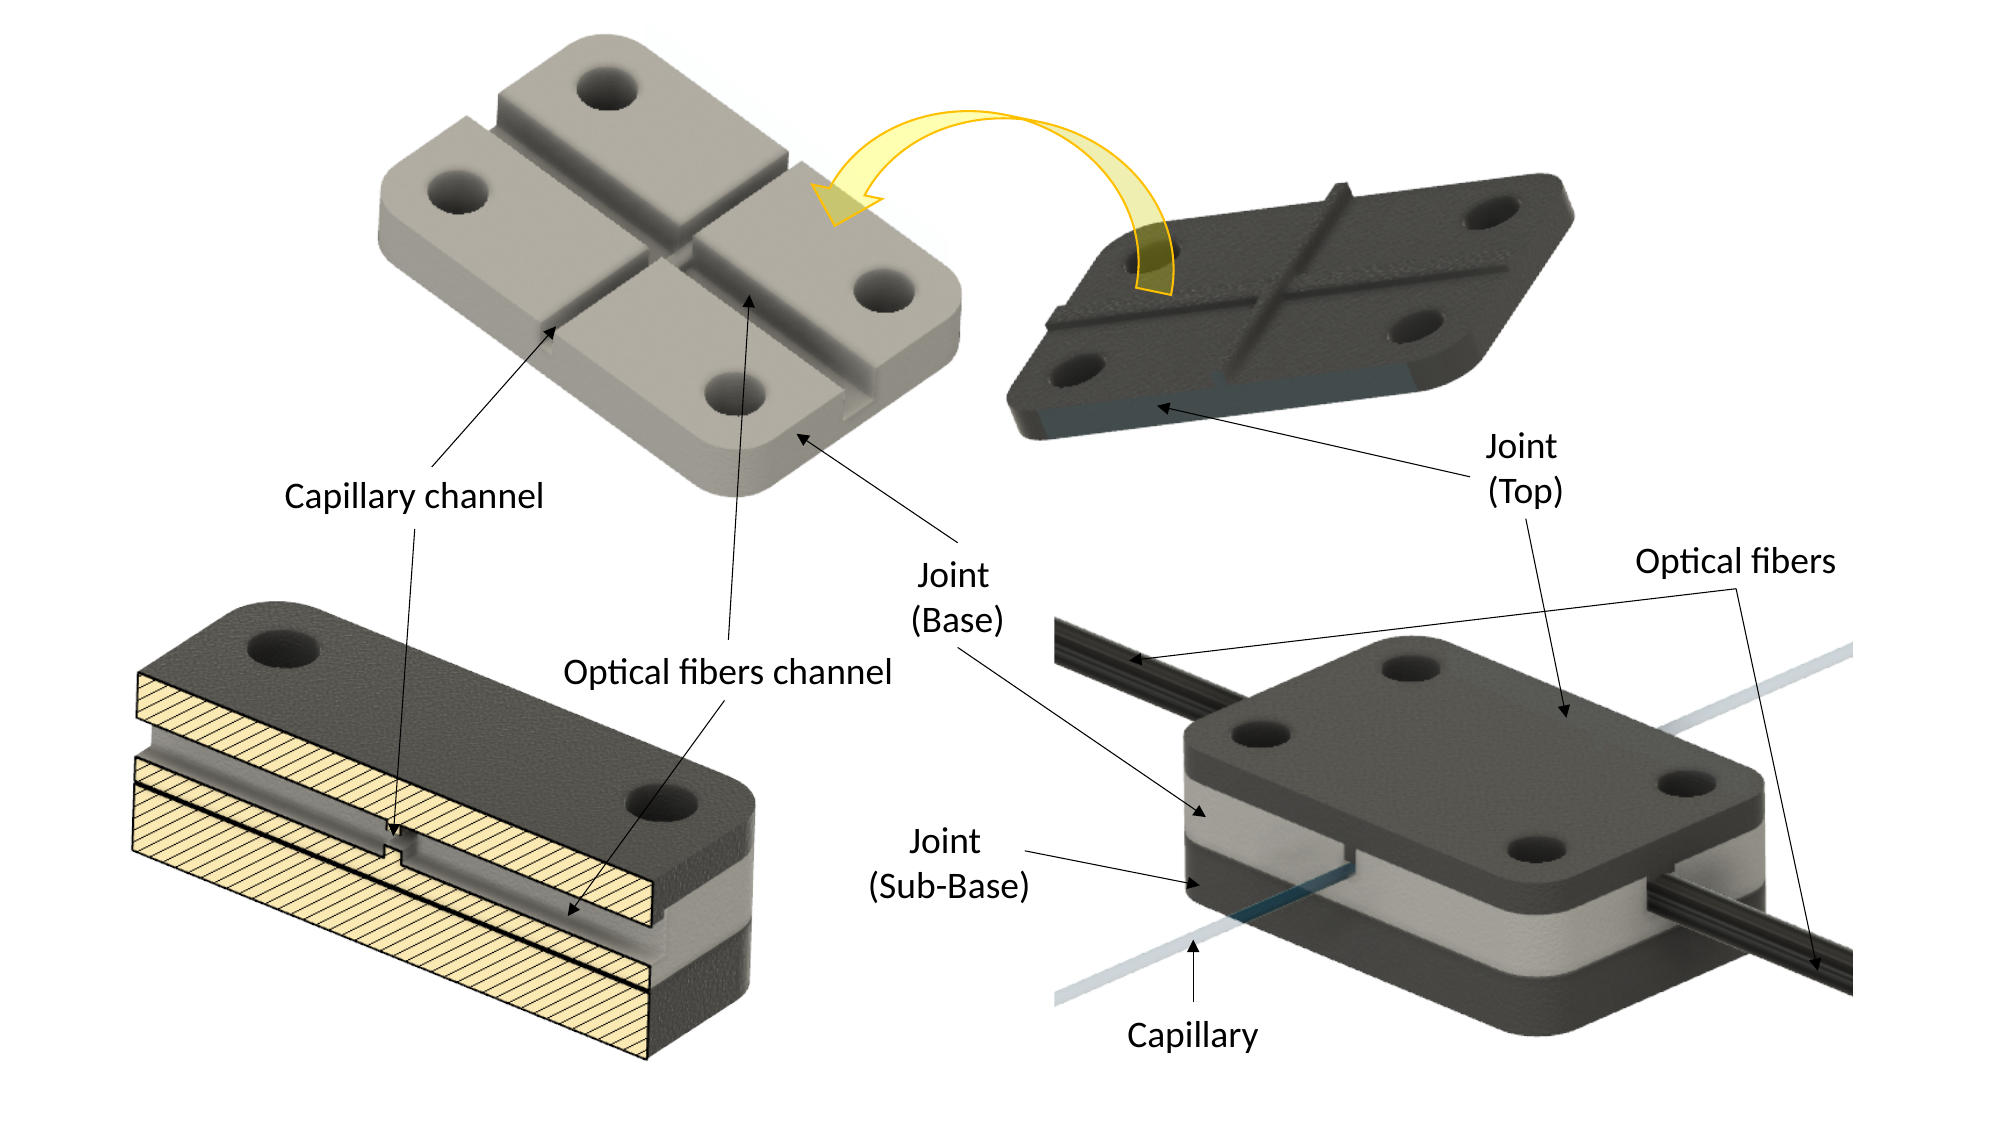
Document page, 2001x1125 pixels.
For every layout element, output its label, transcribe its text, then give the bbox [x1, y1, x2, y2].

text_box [1567, 589, 1736, 661]
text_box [431, 326, 557, 467]
text_box Optical fibers [1620, 528, 1852, 587]
picture [109, 569, 797, 1082]
text_box Joint (Sub-Base) [853, 808, 1046, 913]
text_box Optical fibers channel [797, 639, 909, 700]
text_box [796, 433, 958, 543]
text_box Capillary channel [269, 463, 349, 524]
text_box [393, 528, 415, 837]
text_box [1156, 405, 1471, 477]
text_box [1024, 850, 1200, 886]
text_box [349, 9, 1591, 531]
text_box Joint (Base) [895, 542, 1020, 648]
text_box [728, 294, 750, 569]
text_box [957, 648, 1206, 818]
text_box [1129, 589, 1525, 661]
picture [1054, 587, 1525, 648]
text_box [567, 700, 725, 917]
picture [1054, 587, 1853, 1085]
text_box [1736, 589, 1818, 971]
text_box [1525, 520, 1567, 718]
